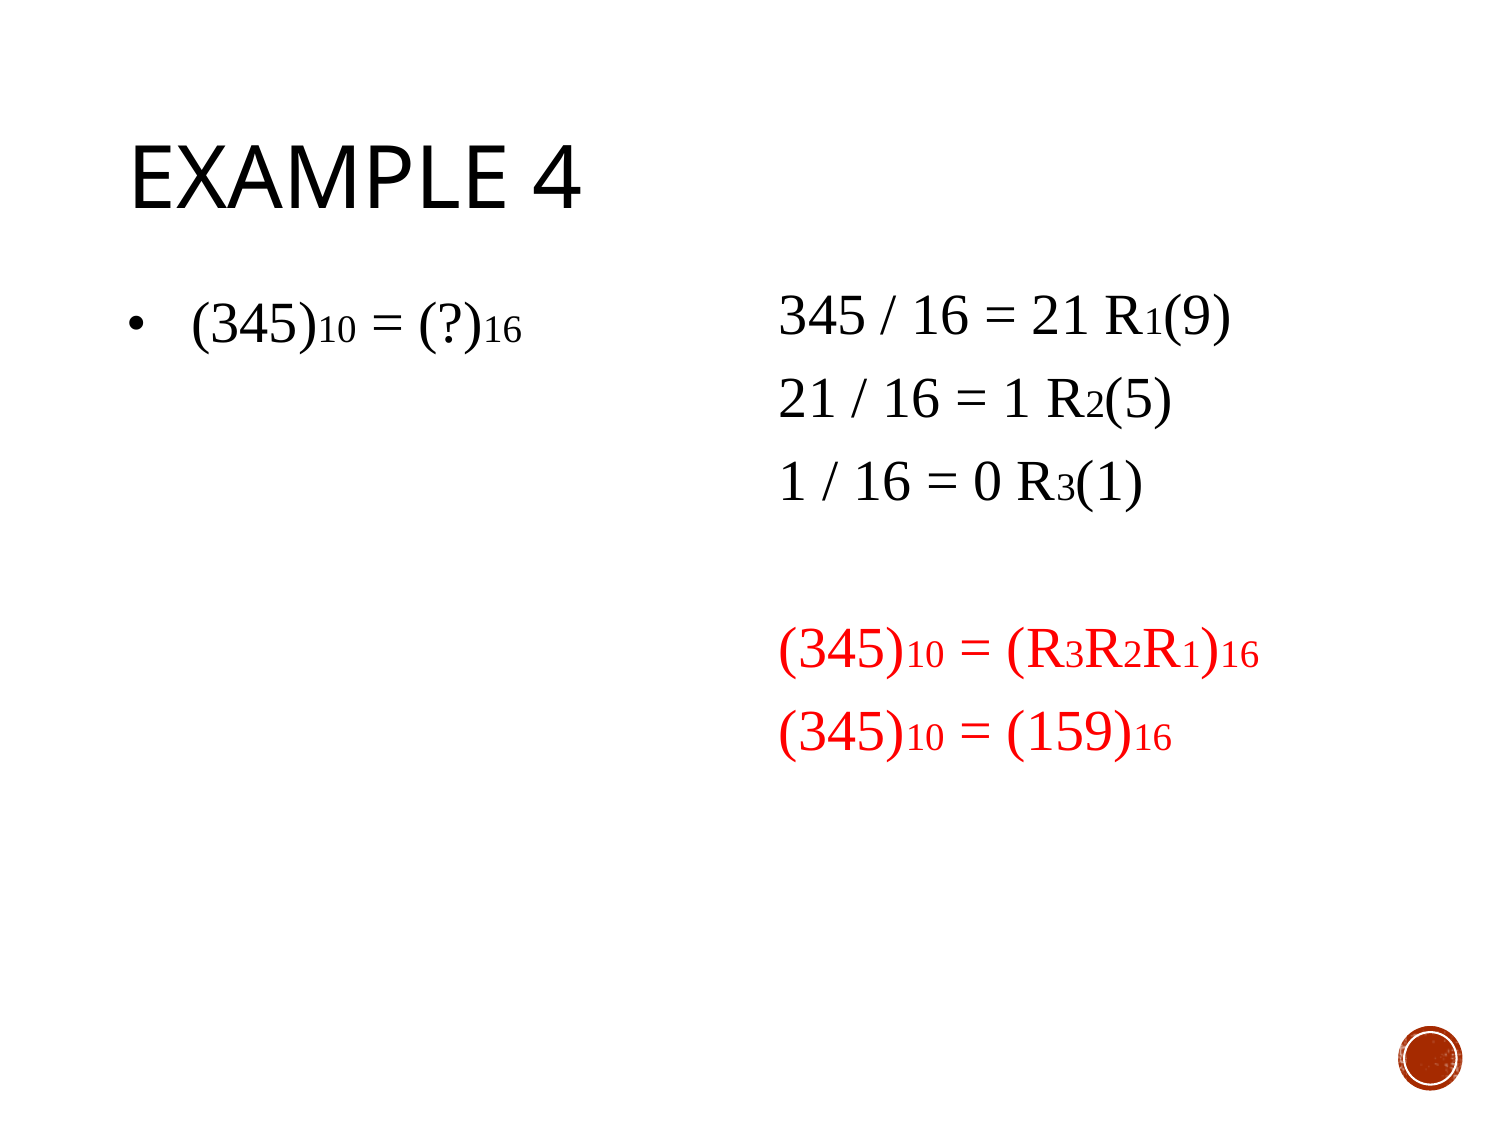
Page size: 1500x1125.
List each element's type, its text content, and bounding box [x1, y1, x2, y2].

text_box • (345)10 = (?)16 [126, 313, 523, 362]
title Example 4 [112, 48, 1388, 313]
text_box 345 / 16 = 21 R1(9) 21 / 16 = 1 R2(5) 1 / 16 = 0 R3(1) (345)10 = (R3R2R1)16 (345)10 = (159)16 [779, 313, 1260, 770]
